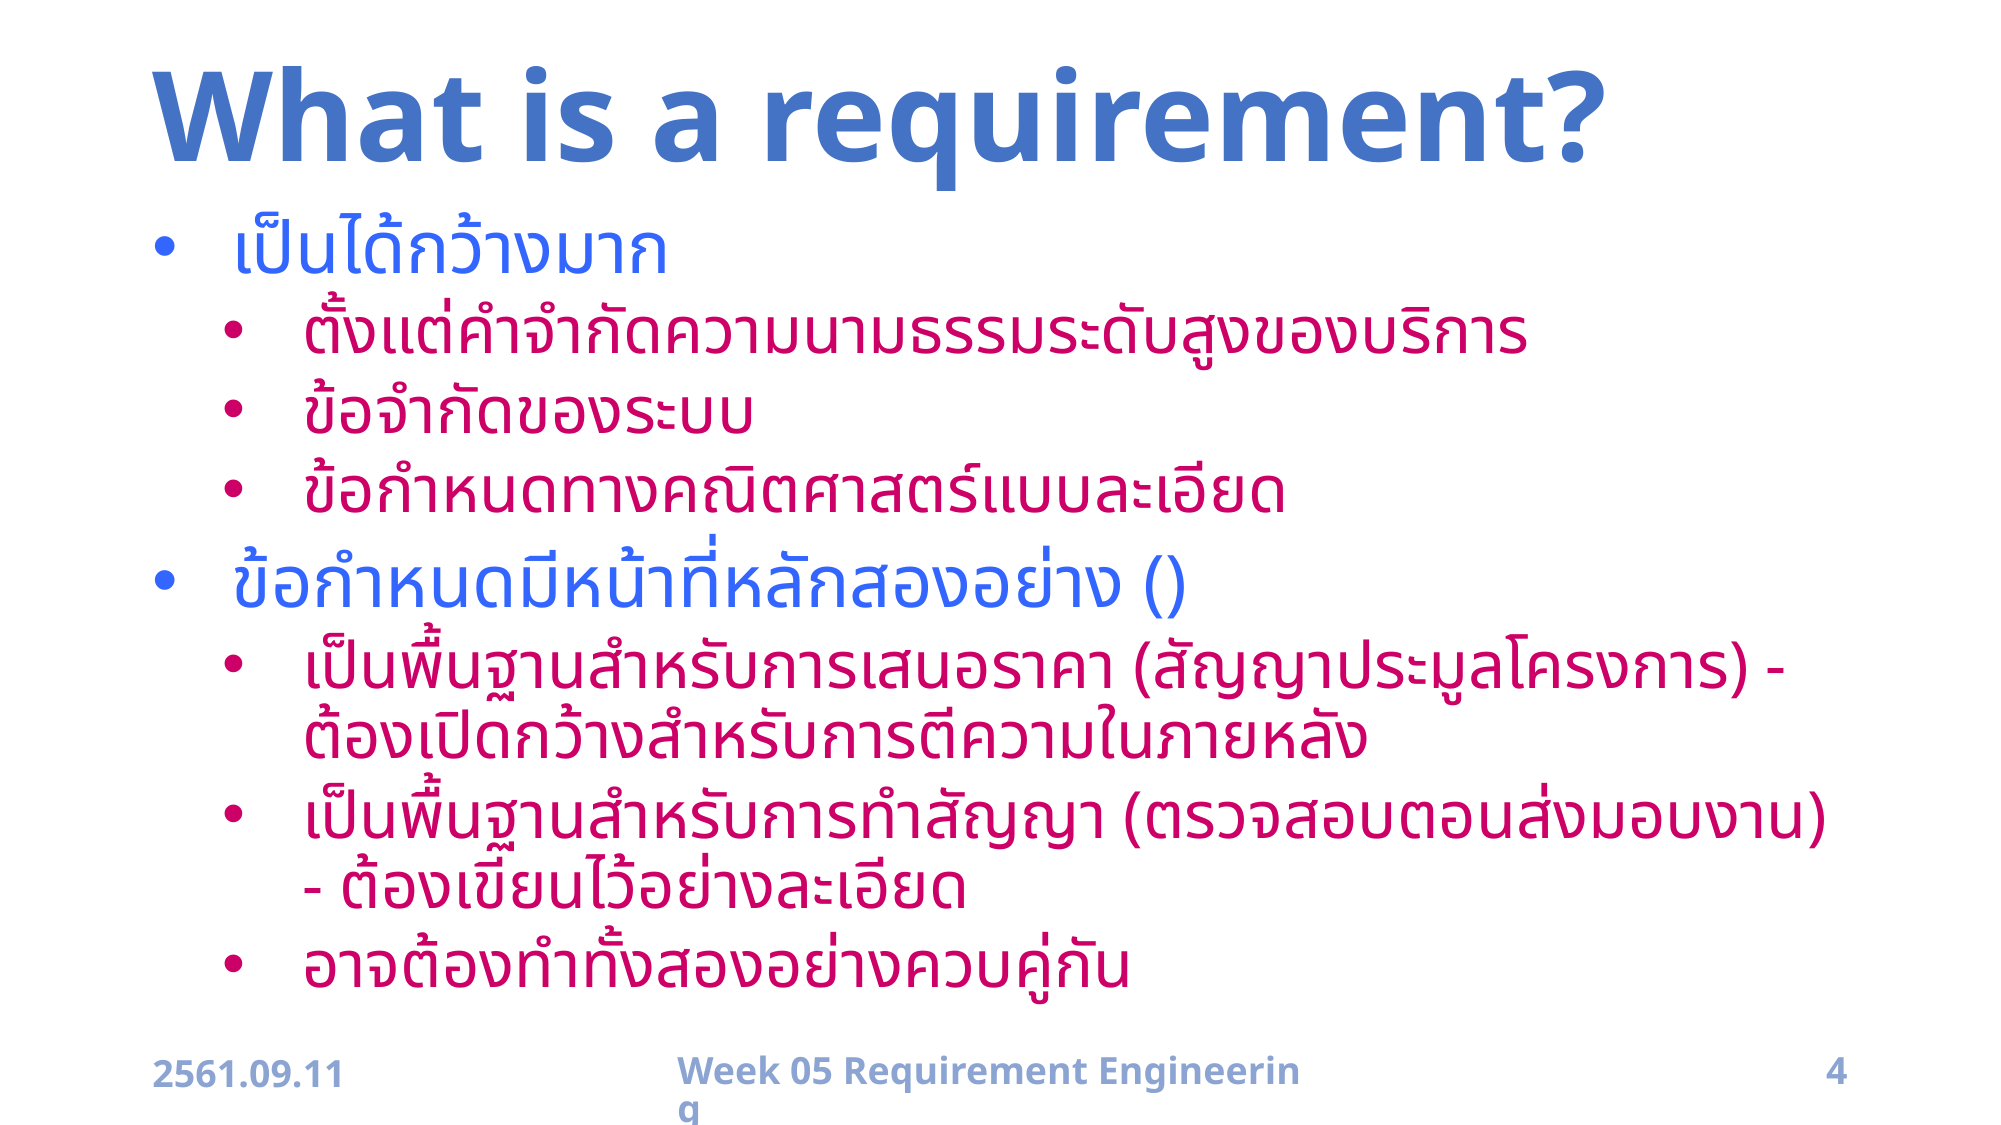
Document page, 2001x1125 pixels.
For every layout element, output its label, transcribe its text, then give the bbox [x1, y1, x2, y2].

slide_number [137, 1042, 588, 1103]
slide_number 4 [1412, 1042, 1863, 1103]
footer Week 05 Requirement Engineering [662, 1042, 1338, 1103]
list เป็นได้กว้างมาก ตั้งแต่คำจำกัดความนามธรรมระดับสูงของบริการ ข้อจำกัดของระบบ ข้อกำหนดทางคณิตศาสตร์แบบละเอียด ข้อกำหนดมีหน้าที่หลักสองอย่าง () เป็นพื้นฐานสำหรับการเสนอราคา (สัญญาประมูลโครงการ) - ต้องเปิดกว้างสำหรับการตีความในภายหลัง เป็นพื้นฐานสำหรับการทำสัญญา (ตรวจสอบตอนส่งมอบงาน) - ต้องเขียนไว้อย่างละเอียด อาจต้องทำทั้งสองอย่างควบคู่กัน [137, 203, 1863, 1014]
title What is a requirement? [137, 39, 1863, 203]
